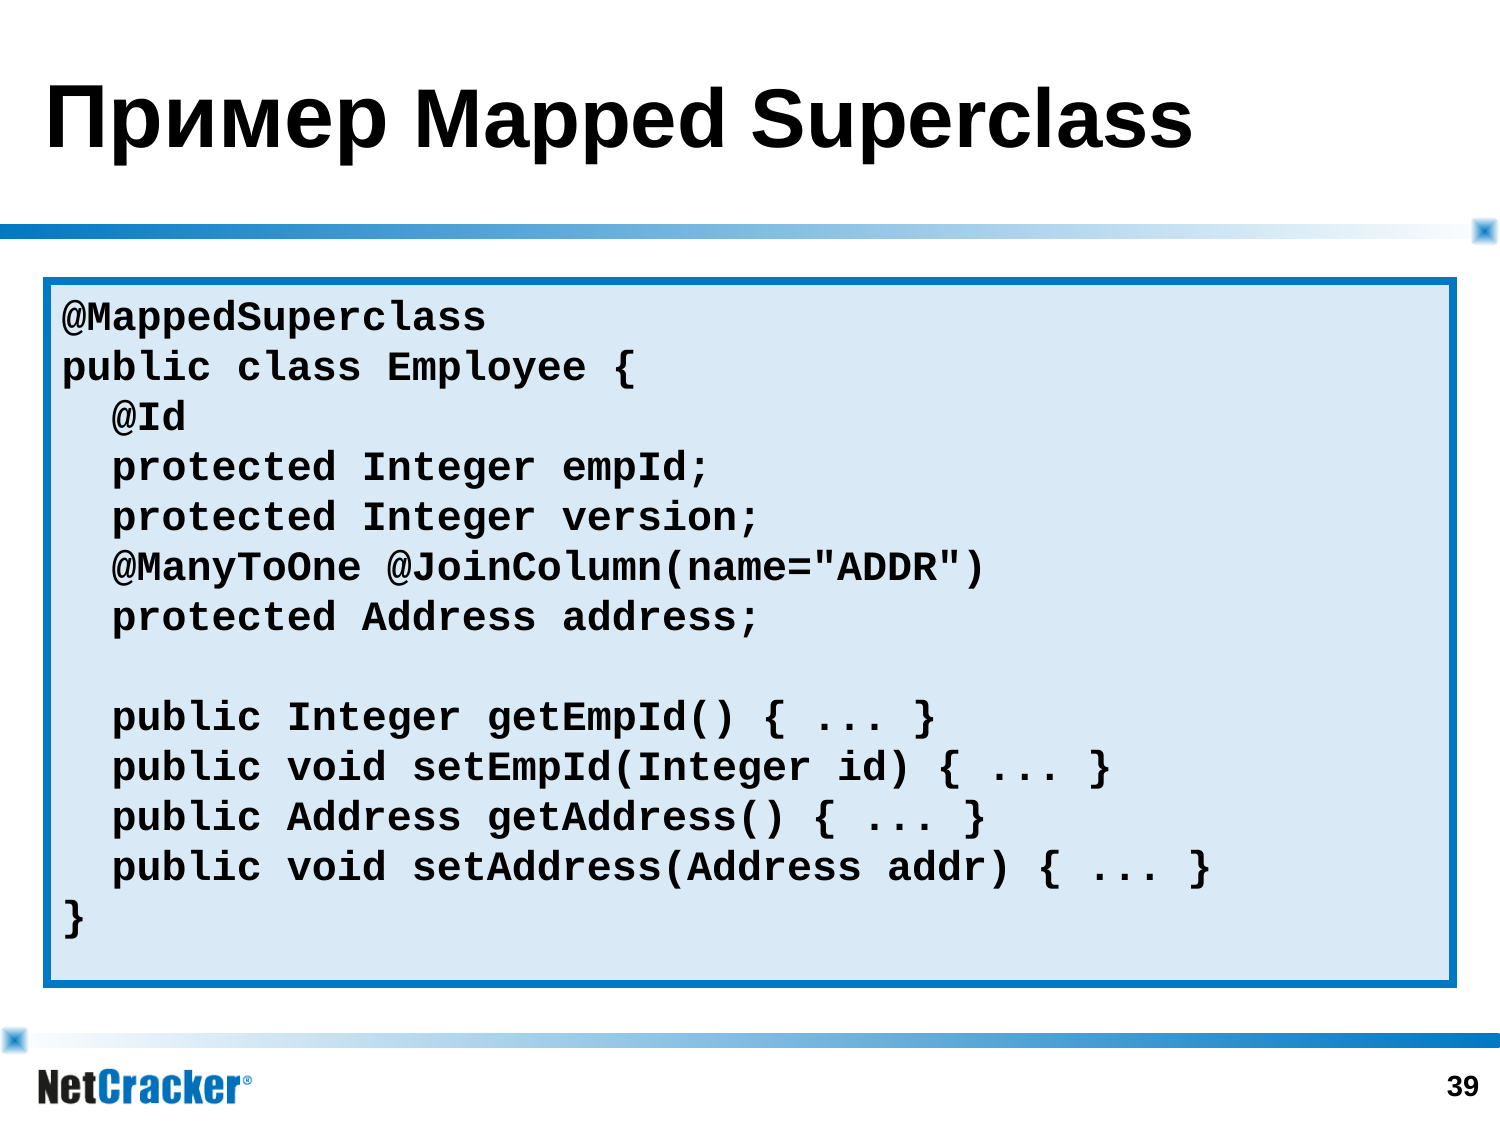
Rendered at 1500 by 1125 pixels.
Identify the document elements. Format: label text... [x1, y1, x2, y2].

slide_number 38 [1143, 1034, 1495, 1111]
title Пример Mapped Superclass [29, 0, 1470, 225]
picture [34, 1063, 256, 1118]
text_box @MappedSuperclass public class Employee { @Id protected Integer empId; protected Integer version; @ManyToOne @JoinColumn(name="ADDR") protected Address address; public Integer getEmpId() { ... } public void setEmpId(Integer id) { ... } public Address getAddress() { ... } public void setAddress(Address addr) { ... } } [46, 281, 1454, 985]
